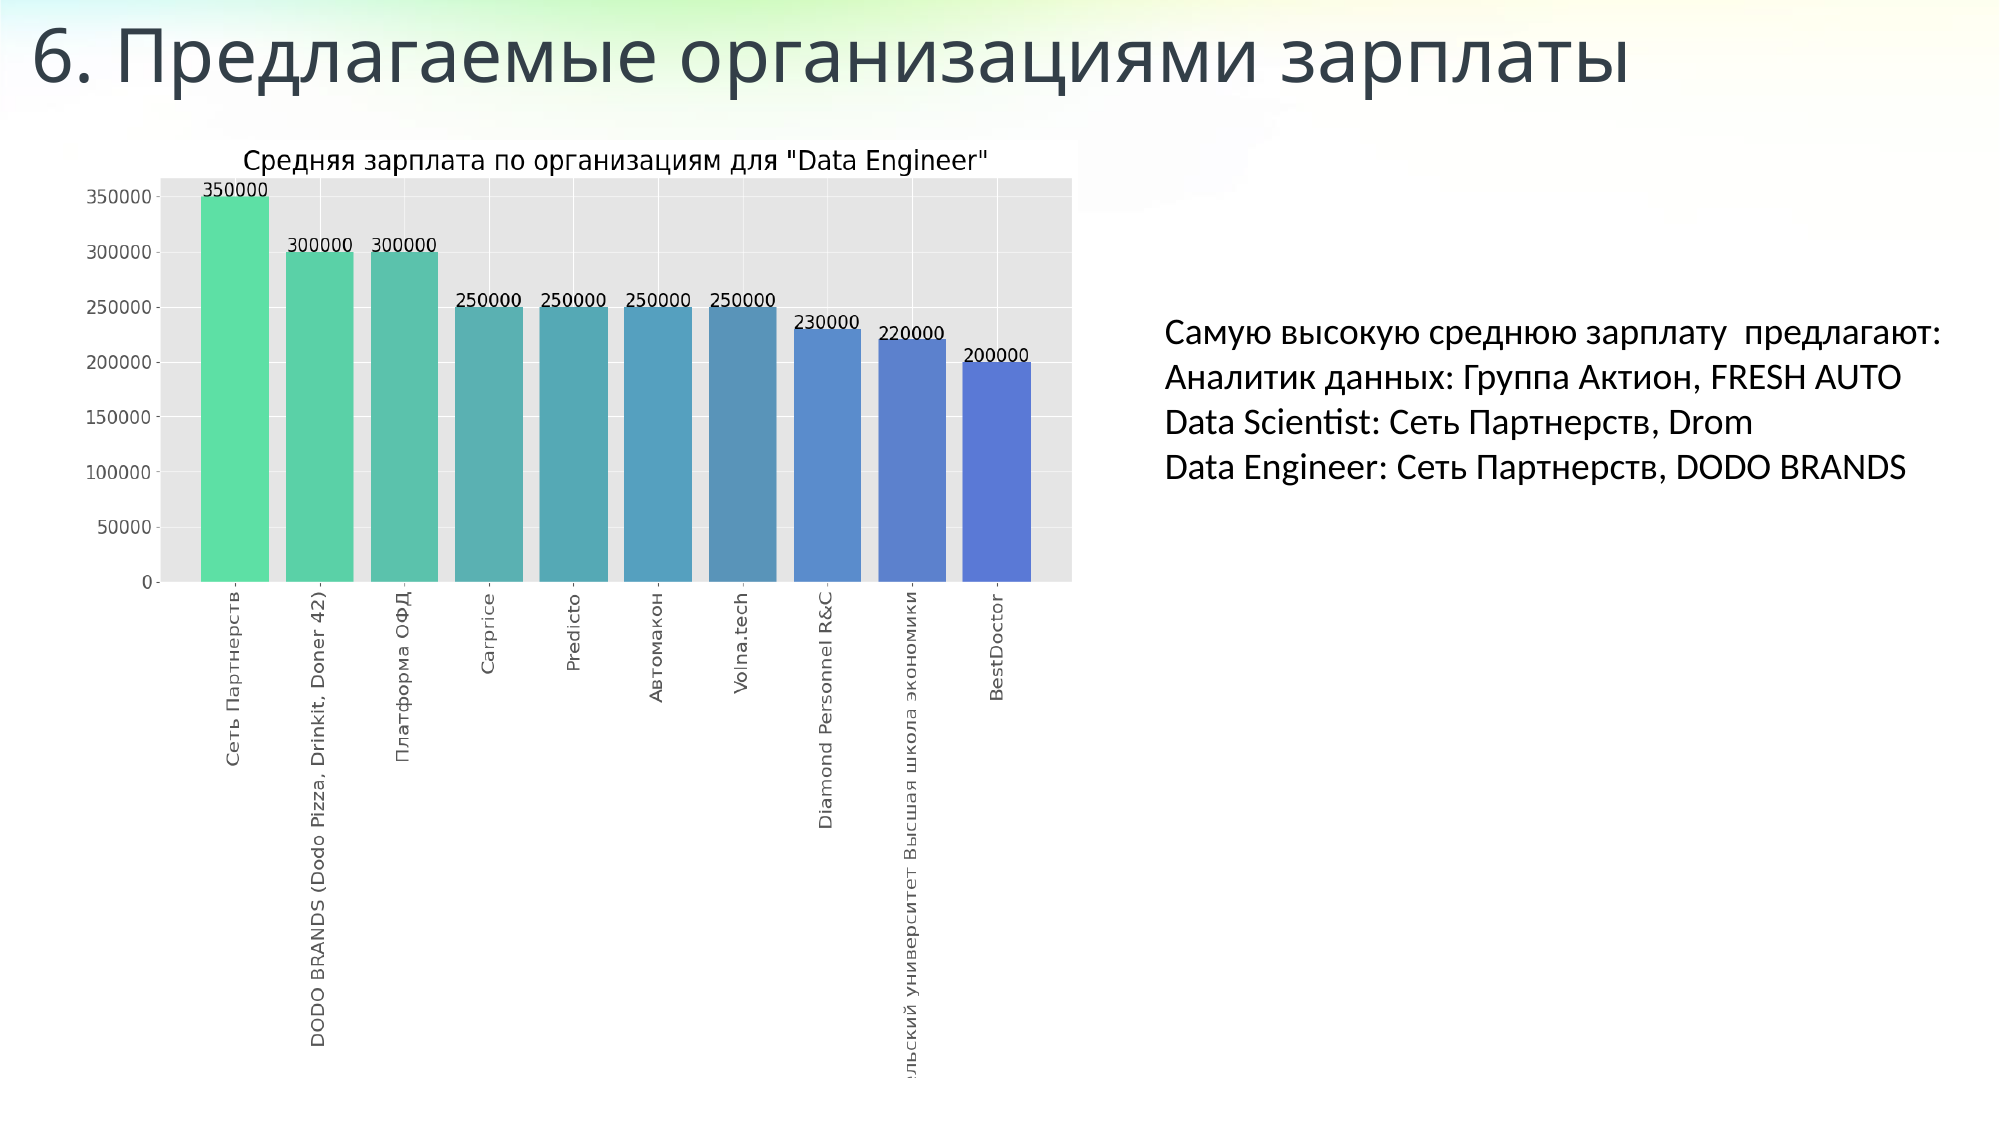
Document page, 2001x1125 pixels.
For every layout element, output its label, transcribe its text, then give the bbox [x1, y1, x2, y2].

picture [0, 0, 2000, 1078]
text_box Самую высокую среднюю зарплату предлагают: Аналитик данных: Группа Актион, FRESH AUTO Data Scientist: Сеть Партнерств, Drom Data Engineer: Сеть Партнерств, DODO BRANDS [1150, 299, 1958, 584]
text_box 6. Предлагаемые организациями зарплаты [16, 0, 1832, 105]
